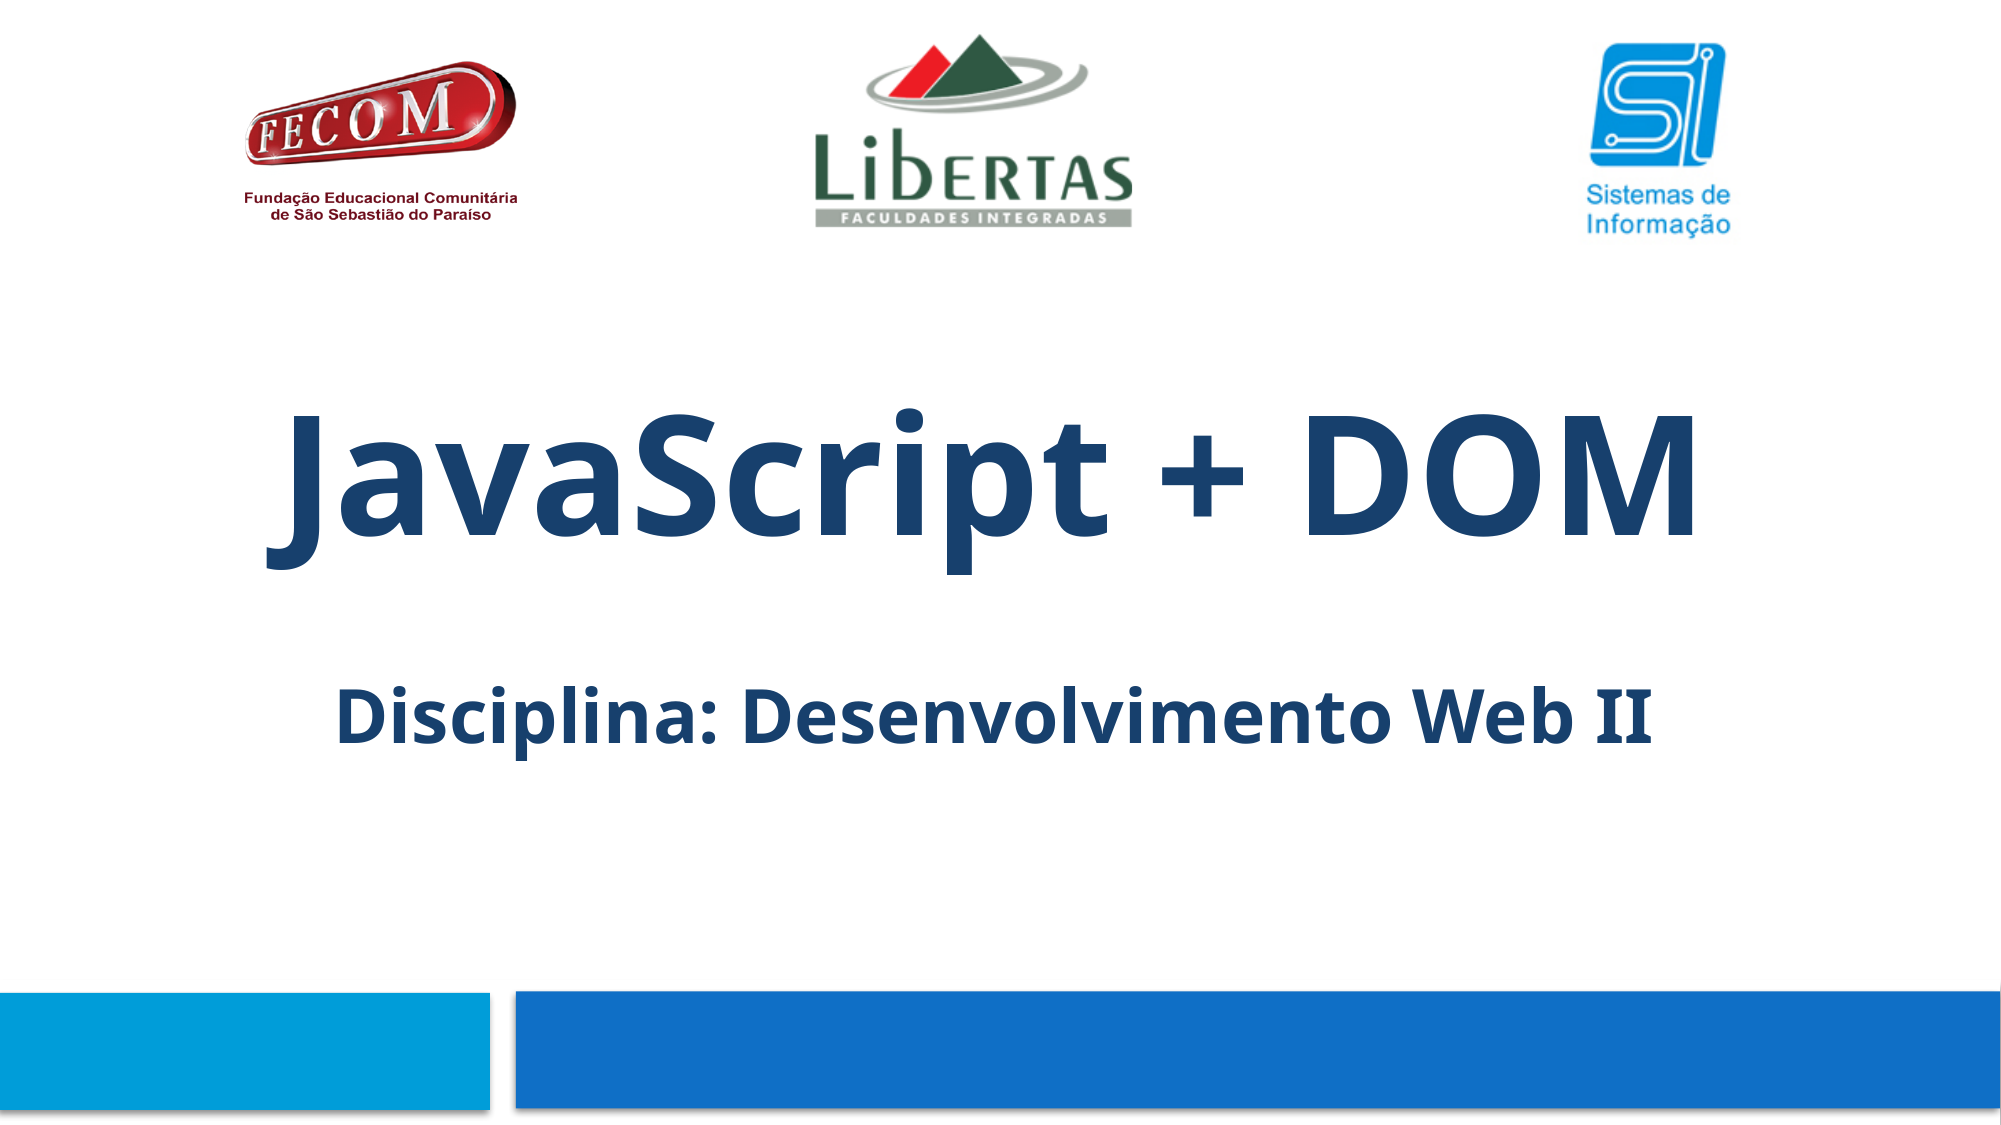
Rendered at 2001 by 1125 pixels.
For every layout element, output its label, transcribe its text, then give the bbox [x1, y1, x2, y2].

title JavaScript + DOM Disciplina: Desenvolvimento Web II [114, 361, 1875, 662]
picture [1566, 30, 1754, 245]
picture [798, 18, 1142, 266]
picture [208, 48, 552, 227]
